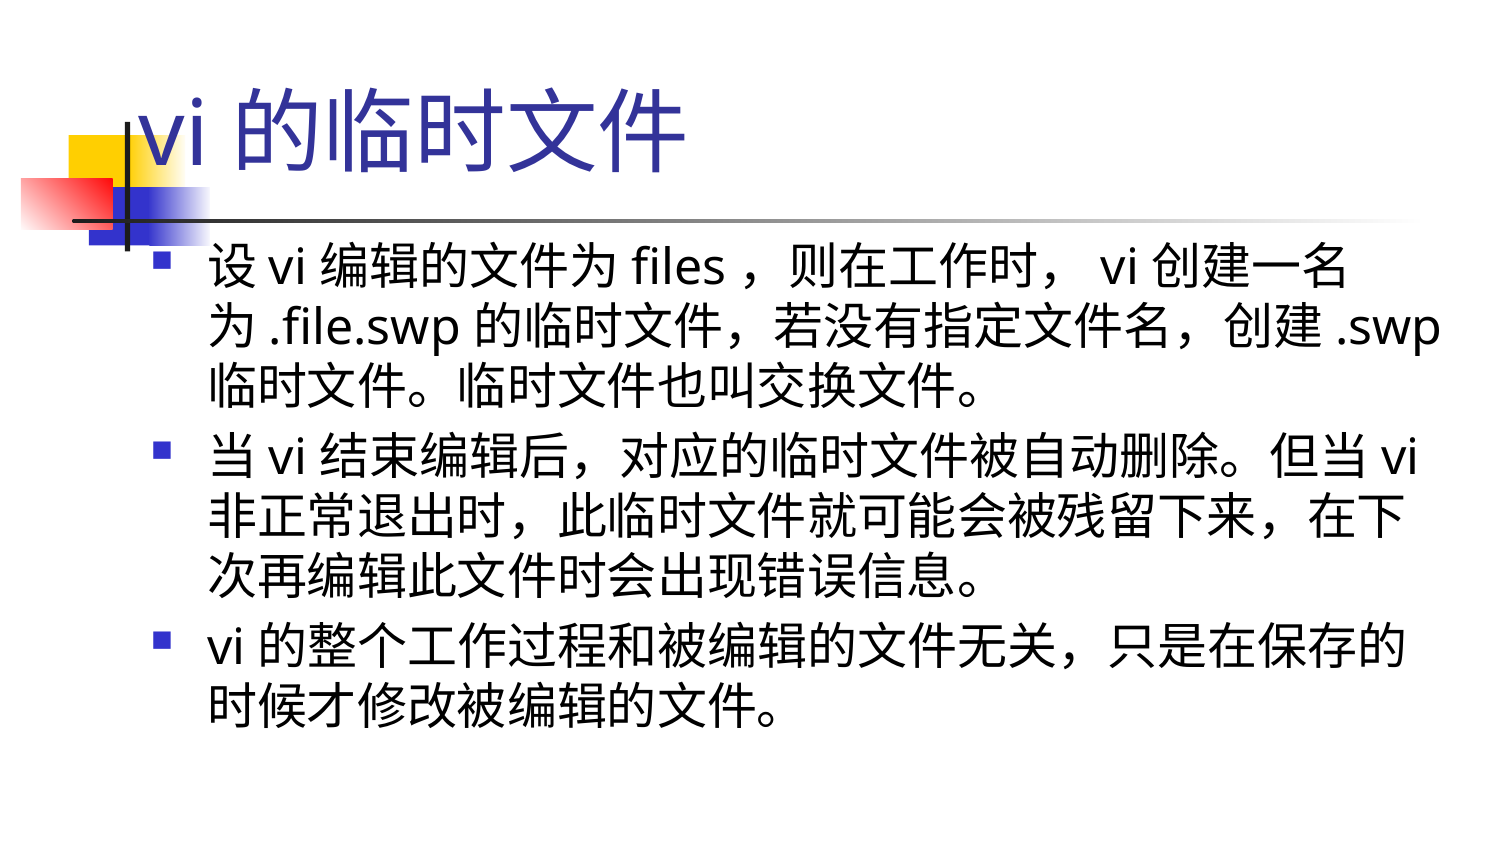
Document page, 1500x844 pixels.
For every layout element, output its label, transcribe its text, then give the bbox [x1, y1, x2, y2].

title vi的临时文件 [123, 49, 1462, 192]
list 设vi编辑的文件为files，则在工作时，vi创建一名为.file.swp的临时文件，若没有指定文件名，创建.swp临时文件。临时文件也叫交换文件。 当vi结束编辑后，对应的临时文件被自动删除。但当vi非正常退出时，此临时文件就可能会被残留下来，在下次再编辑此文件时会出现错误信息。 vi的整个工作过程和被编辑的文件无关，只是在保存的时候才修改被编辑的文件。 [135, 226, 1469, 768]
